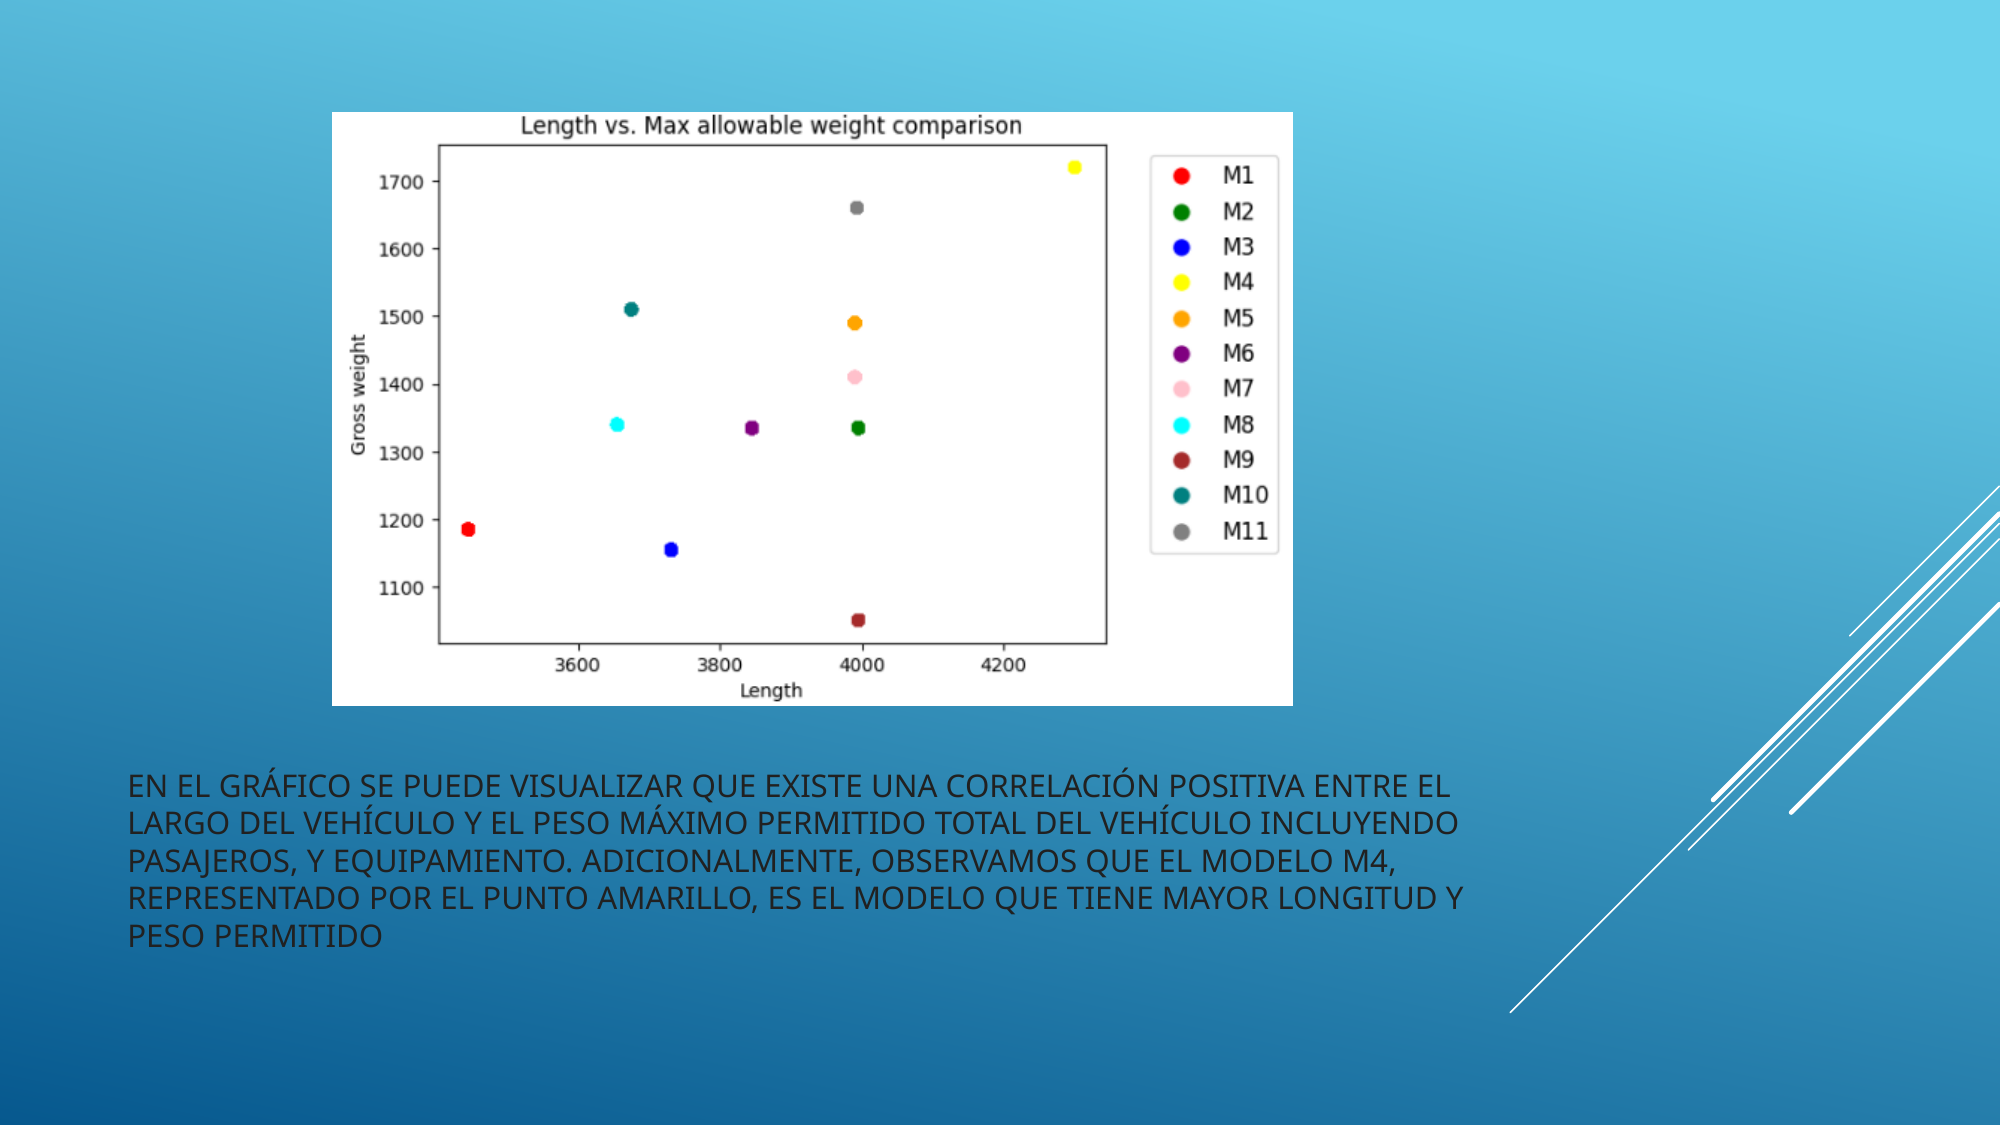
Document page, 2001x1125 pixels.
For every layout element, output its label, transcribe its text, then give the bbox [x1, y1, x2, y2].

title En el gráfico se puede visualizar que existe una correlación positiva entre el largo del vehículo y el peso máximo permitido total del vehículo incluyendo pasajeros, y equipamiento. Adicionalmente, observamos que el modelo M4, representado por el punto amarillo, es el modelo que tiene mayor longitud y peso permitido [112, 736, 1513, 984]
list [331, 112, 1293, 706]
